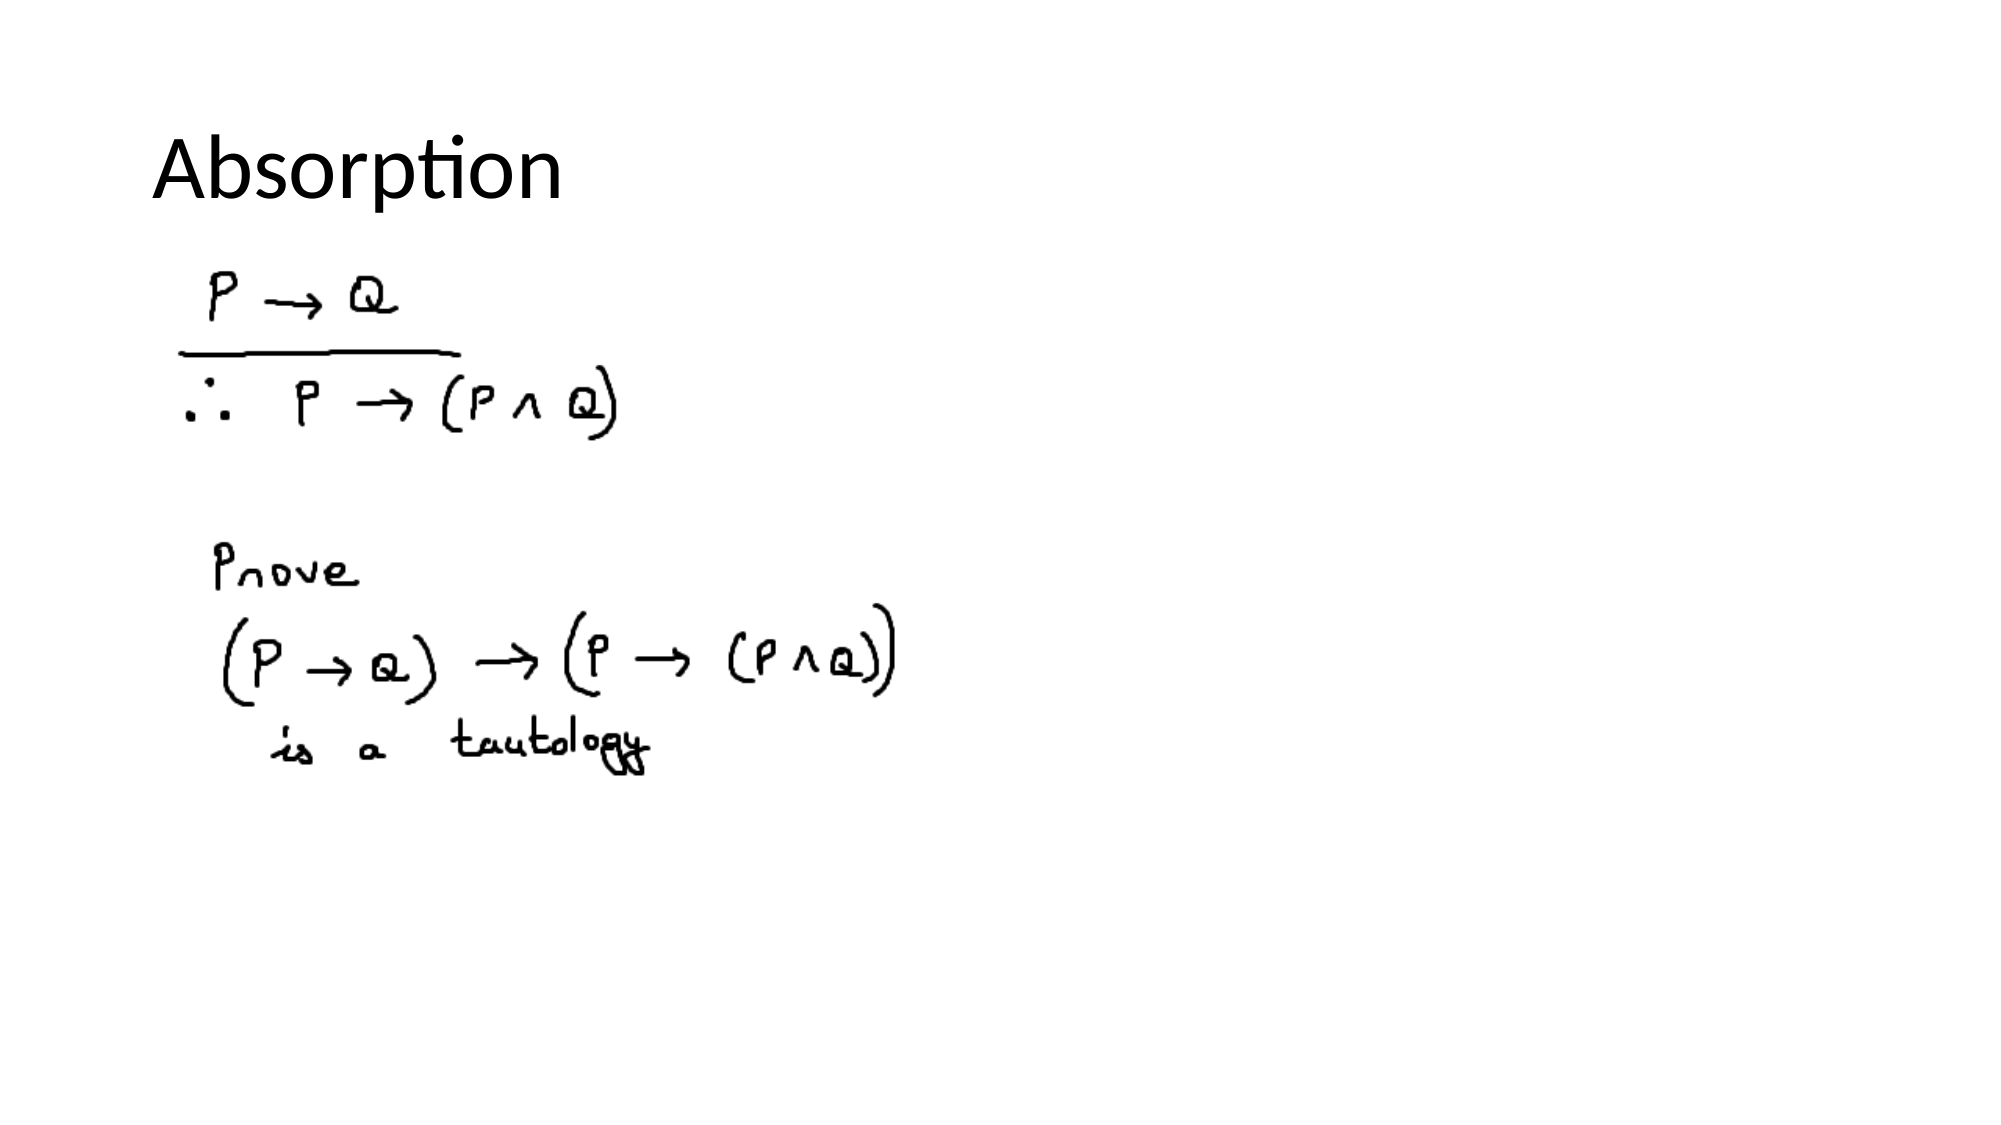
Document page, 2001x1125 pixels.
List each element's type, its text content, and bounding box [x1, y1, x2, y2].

title Absorption [137, 59, 1863, 278]
picture [158, 248, 912, 818]
